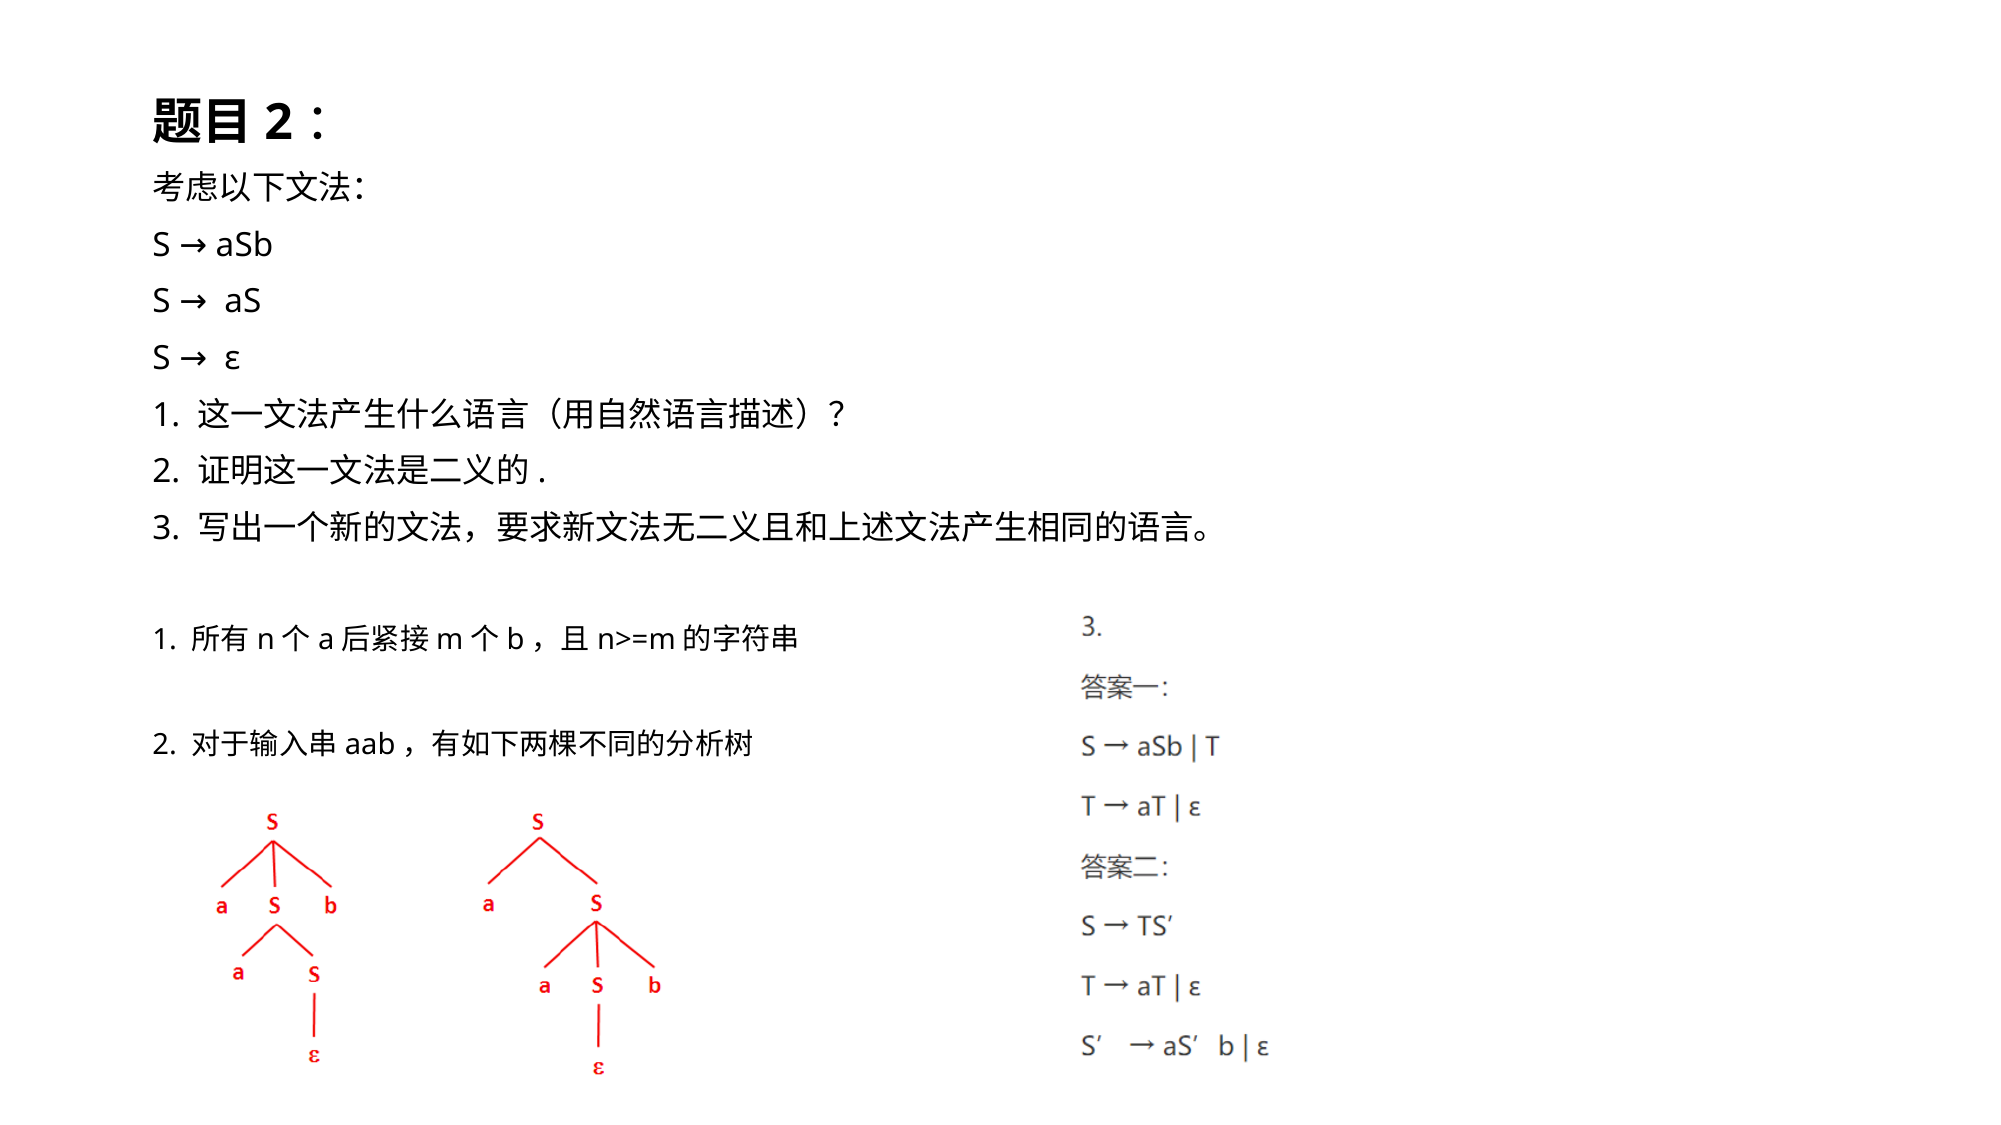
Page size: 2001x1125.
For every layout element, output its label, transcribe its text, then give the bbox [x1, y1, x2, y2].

list 题目2： 考虑以下文法： S → aSb S → aS S → ε 1. 这一文法产生什么语言（用自然语言描述）？ 2. 证明这一文法是二义的. 3. 写出一个新的文法，要求新文法无二义且和上述文法产生相同的语言。 1. 所有n个a后紧接m个b，且n>=m的字符串 2. 对于输入串aab，有如下两棵不同的分析树 [137, 88, 1732, 1066]
picture [1070, 602, 1324, 1080]
picture [204, 757, 679, 1094]
